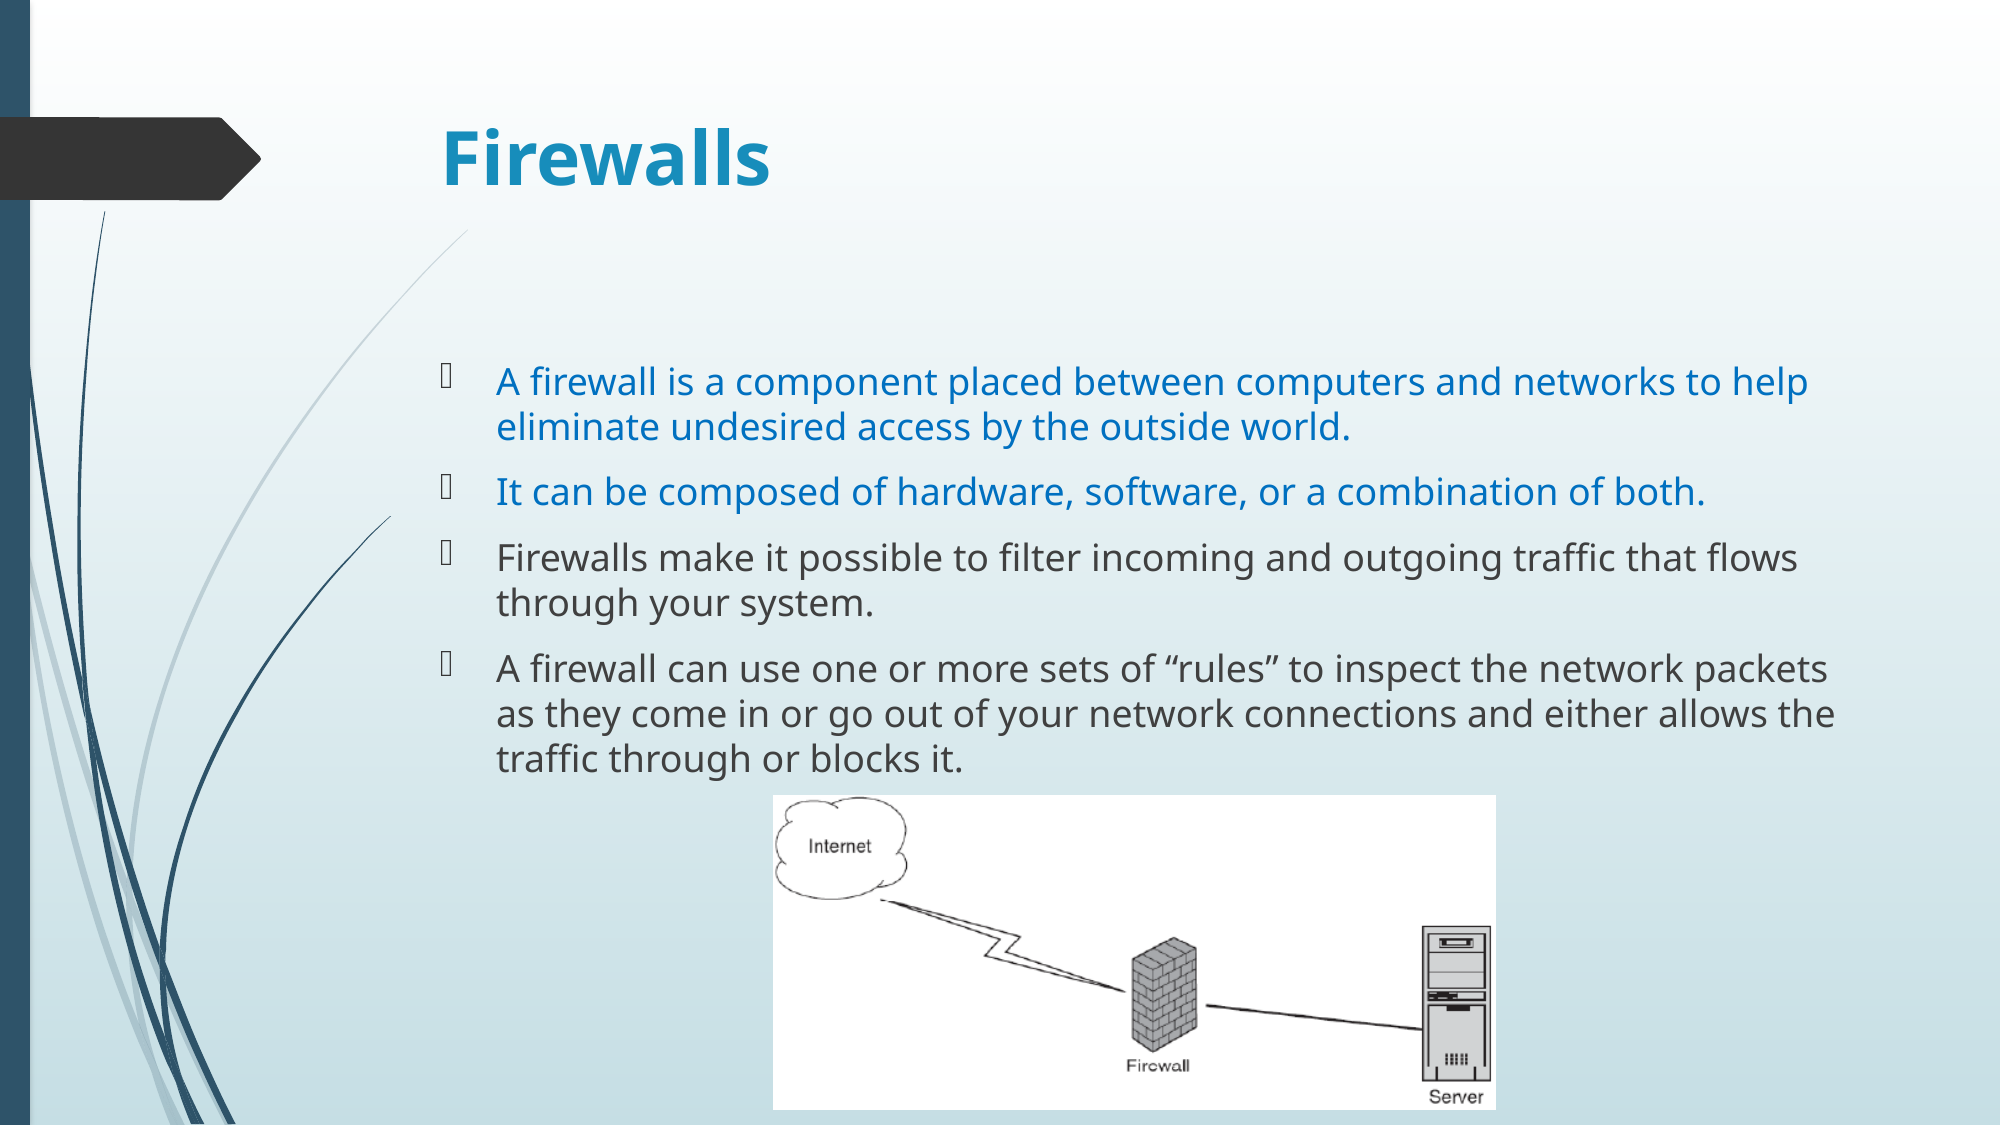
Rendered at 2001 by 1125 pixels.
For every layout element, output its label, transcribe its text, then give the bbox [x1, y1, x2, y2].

picture [773, 795, 1497, 1110]
title Firewalls [425, 102, 1888, 211]
list A firewall is a component placed between computers and networks to help eliminate undesired access by the outside world. It can be composed of hardware, software, or a combination of both. Firewalls make it possible to filter incoming and outgoing traffic that flows through your system. A firewall can use one or more sets of “rules” to inspect the network packets as they come in or go out of your network connections and either allows the traffic through or blocks it. [424, 350, 1888, 970]
